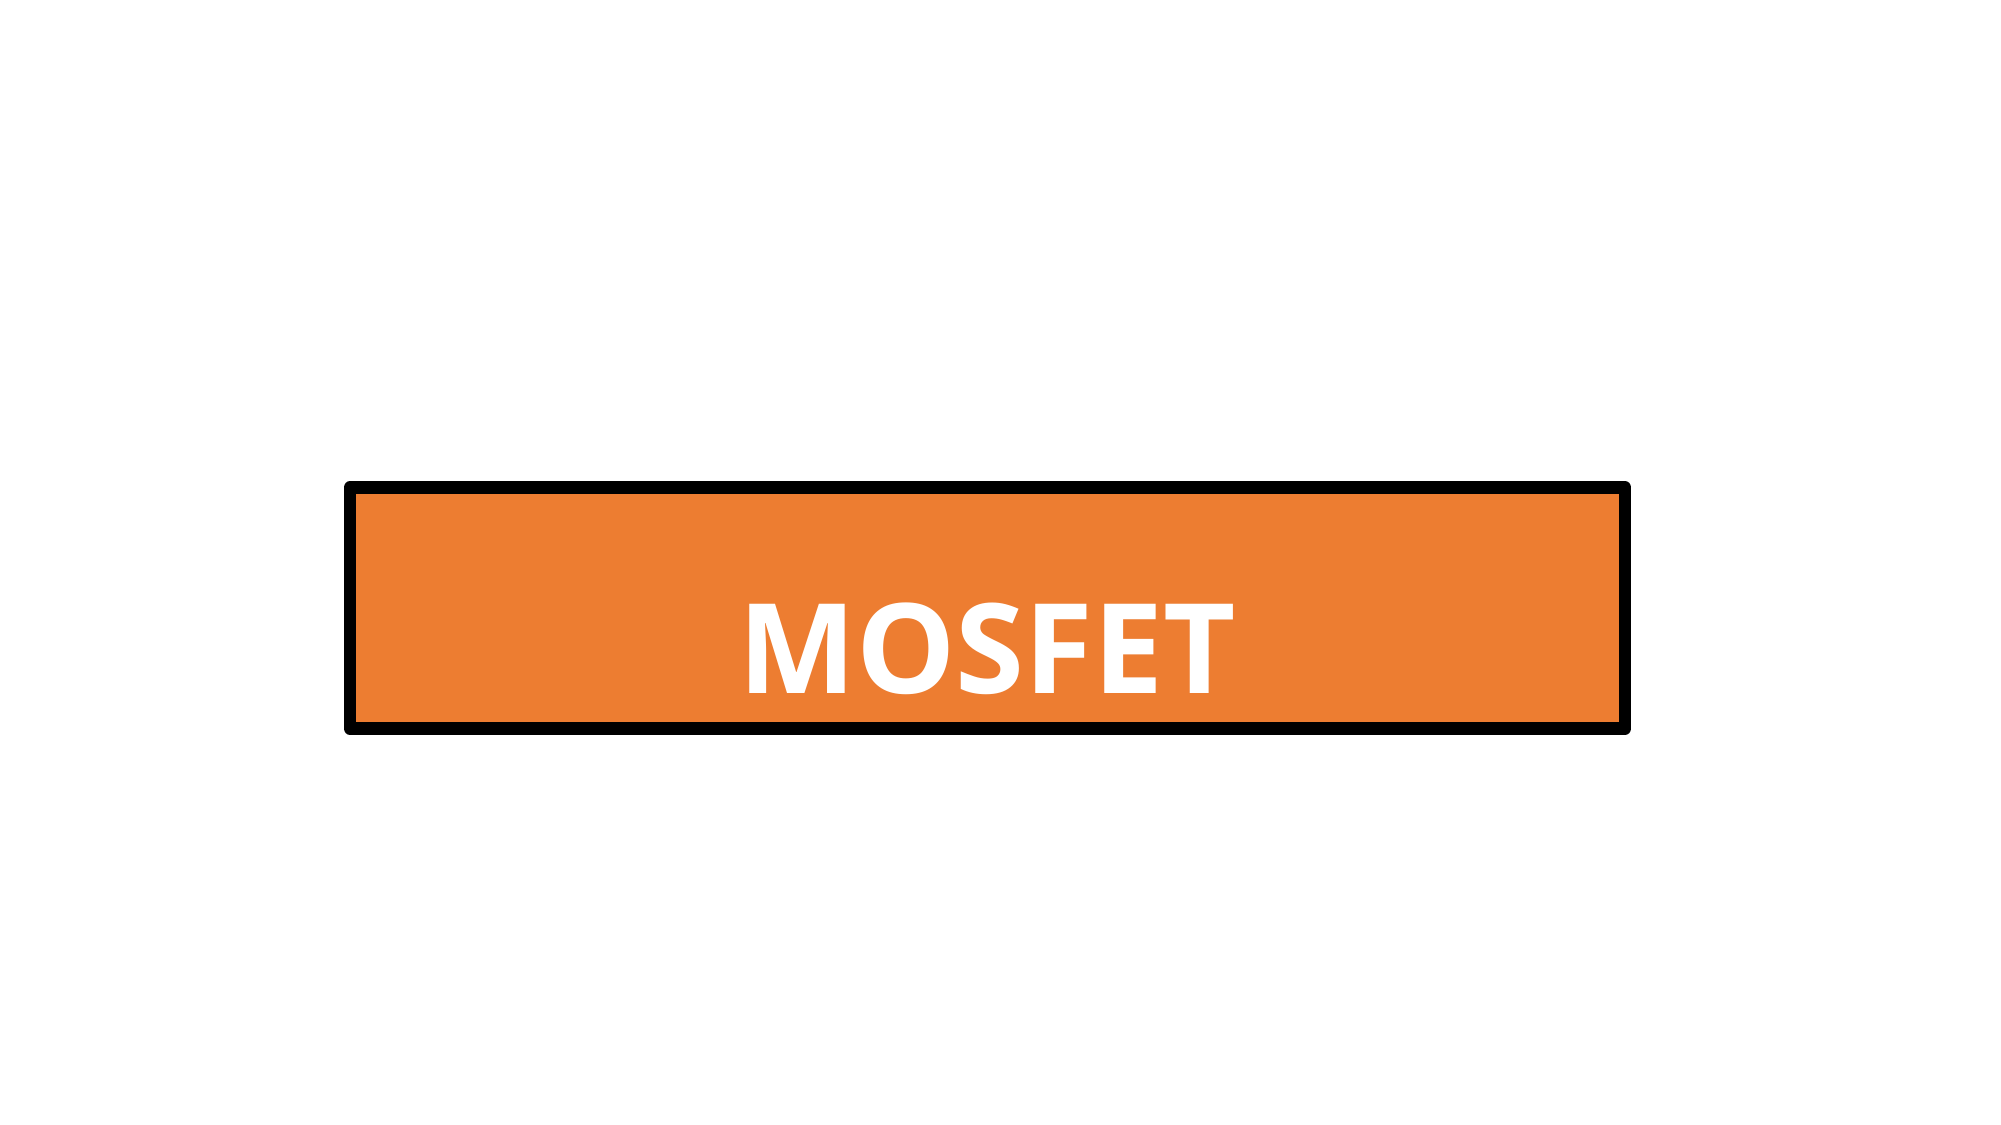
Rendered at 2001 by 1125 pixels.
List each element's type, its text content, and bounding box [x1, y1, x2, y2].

title MOSFET [350, 487, 1625, 729]
